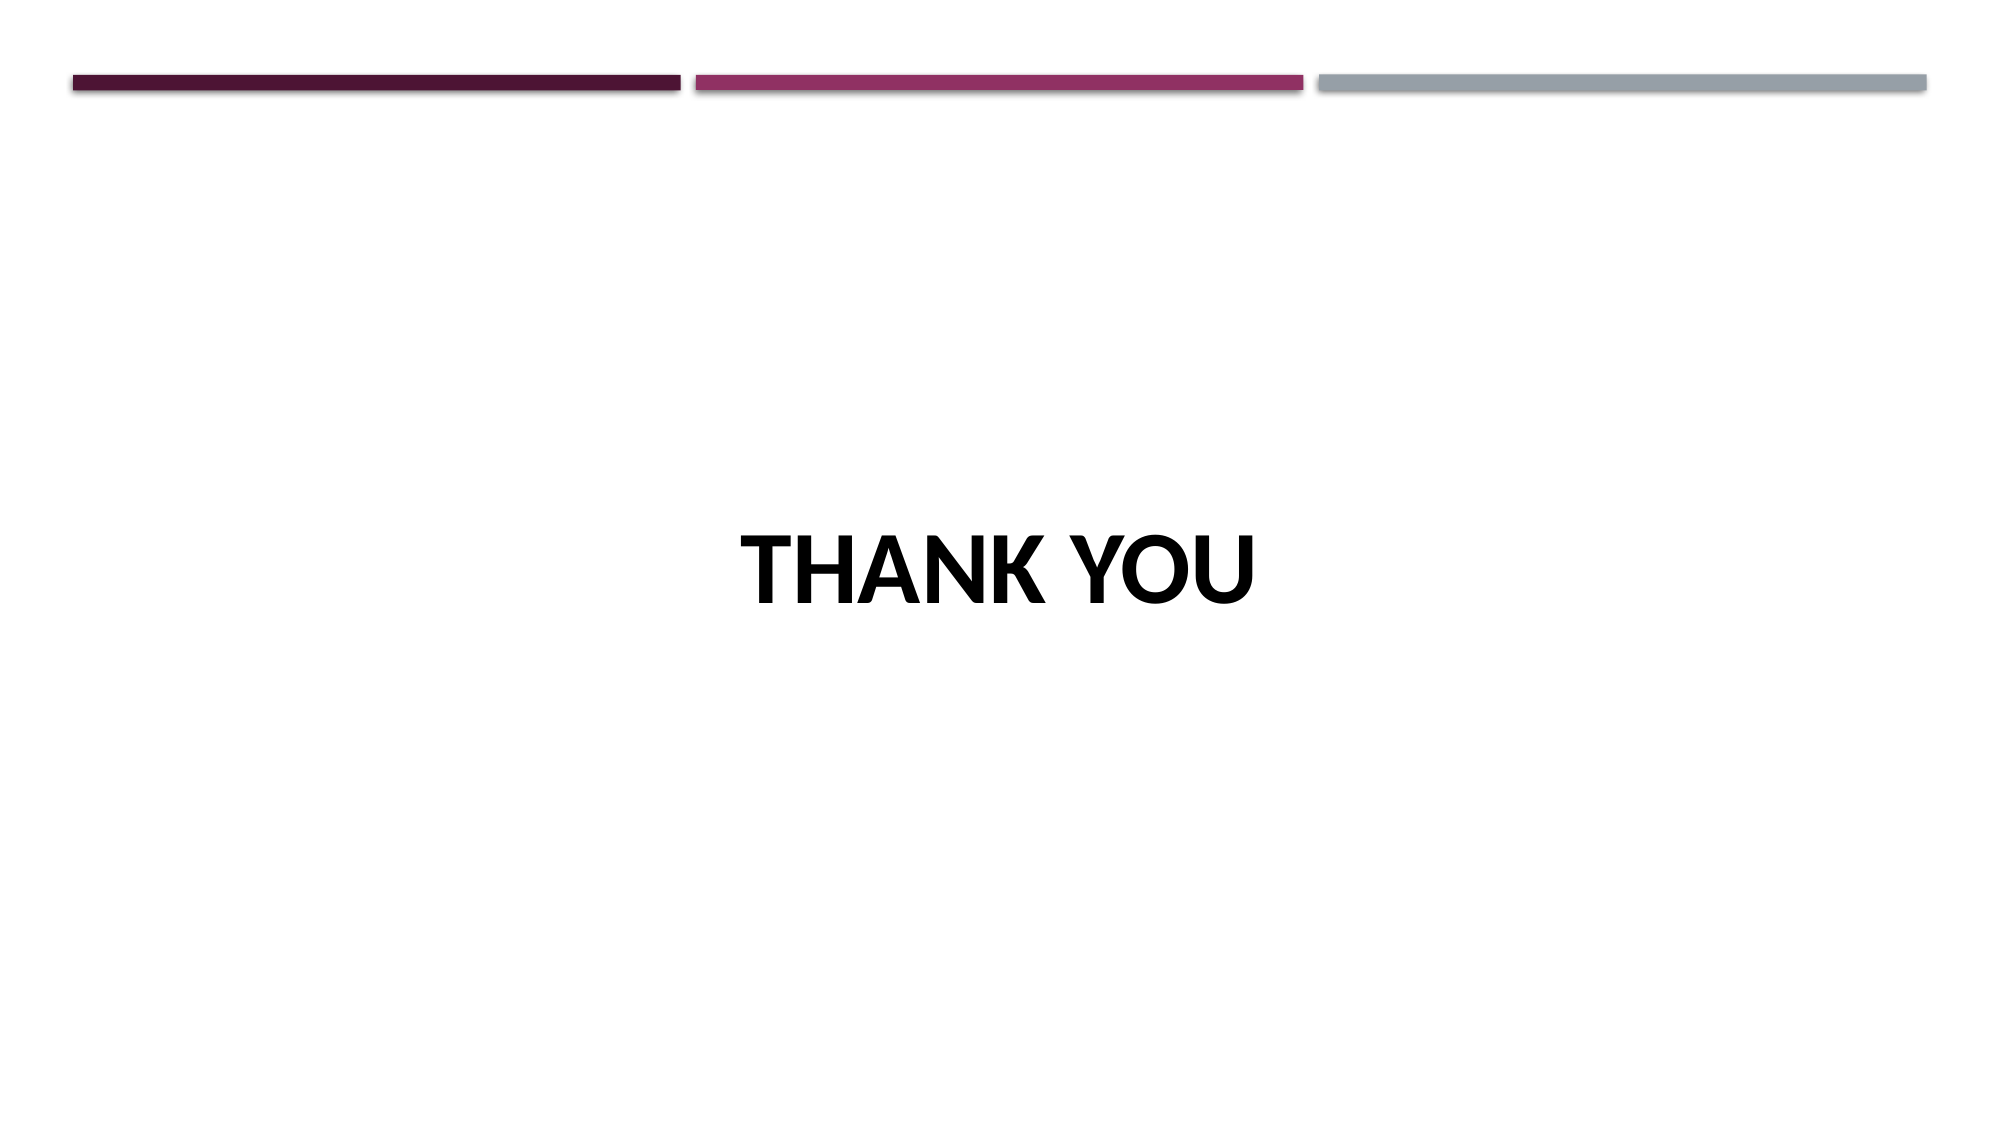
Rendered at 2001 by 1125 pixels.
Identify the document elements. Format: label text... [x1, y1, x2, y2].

text_box THANK YOU [445, 491, 1555, 632]
